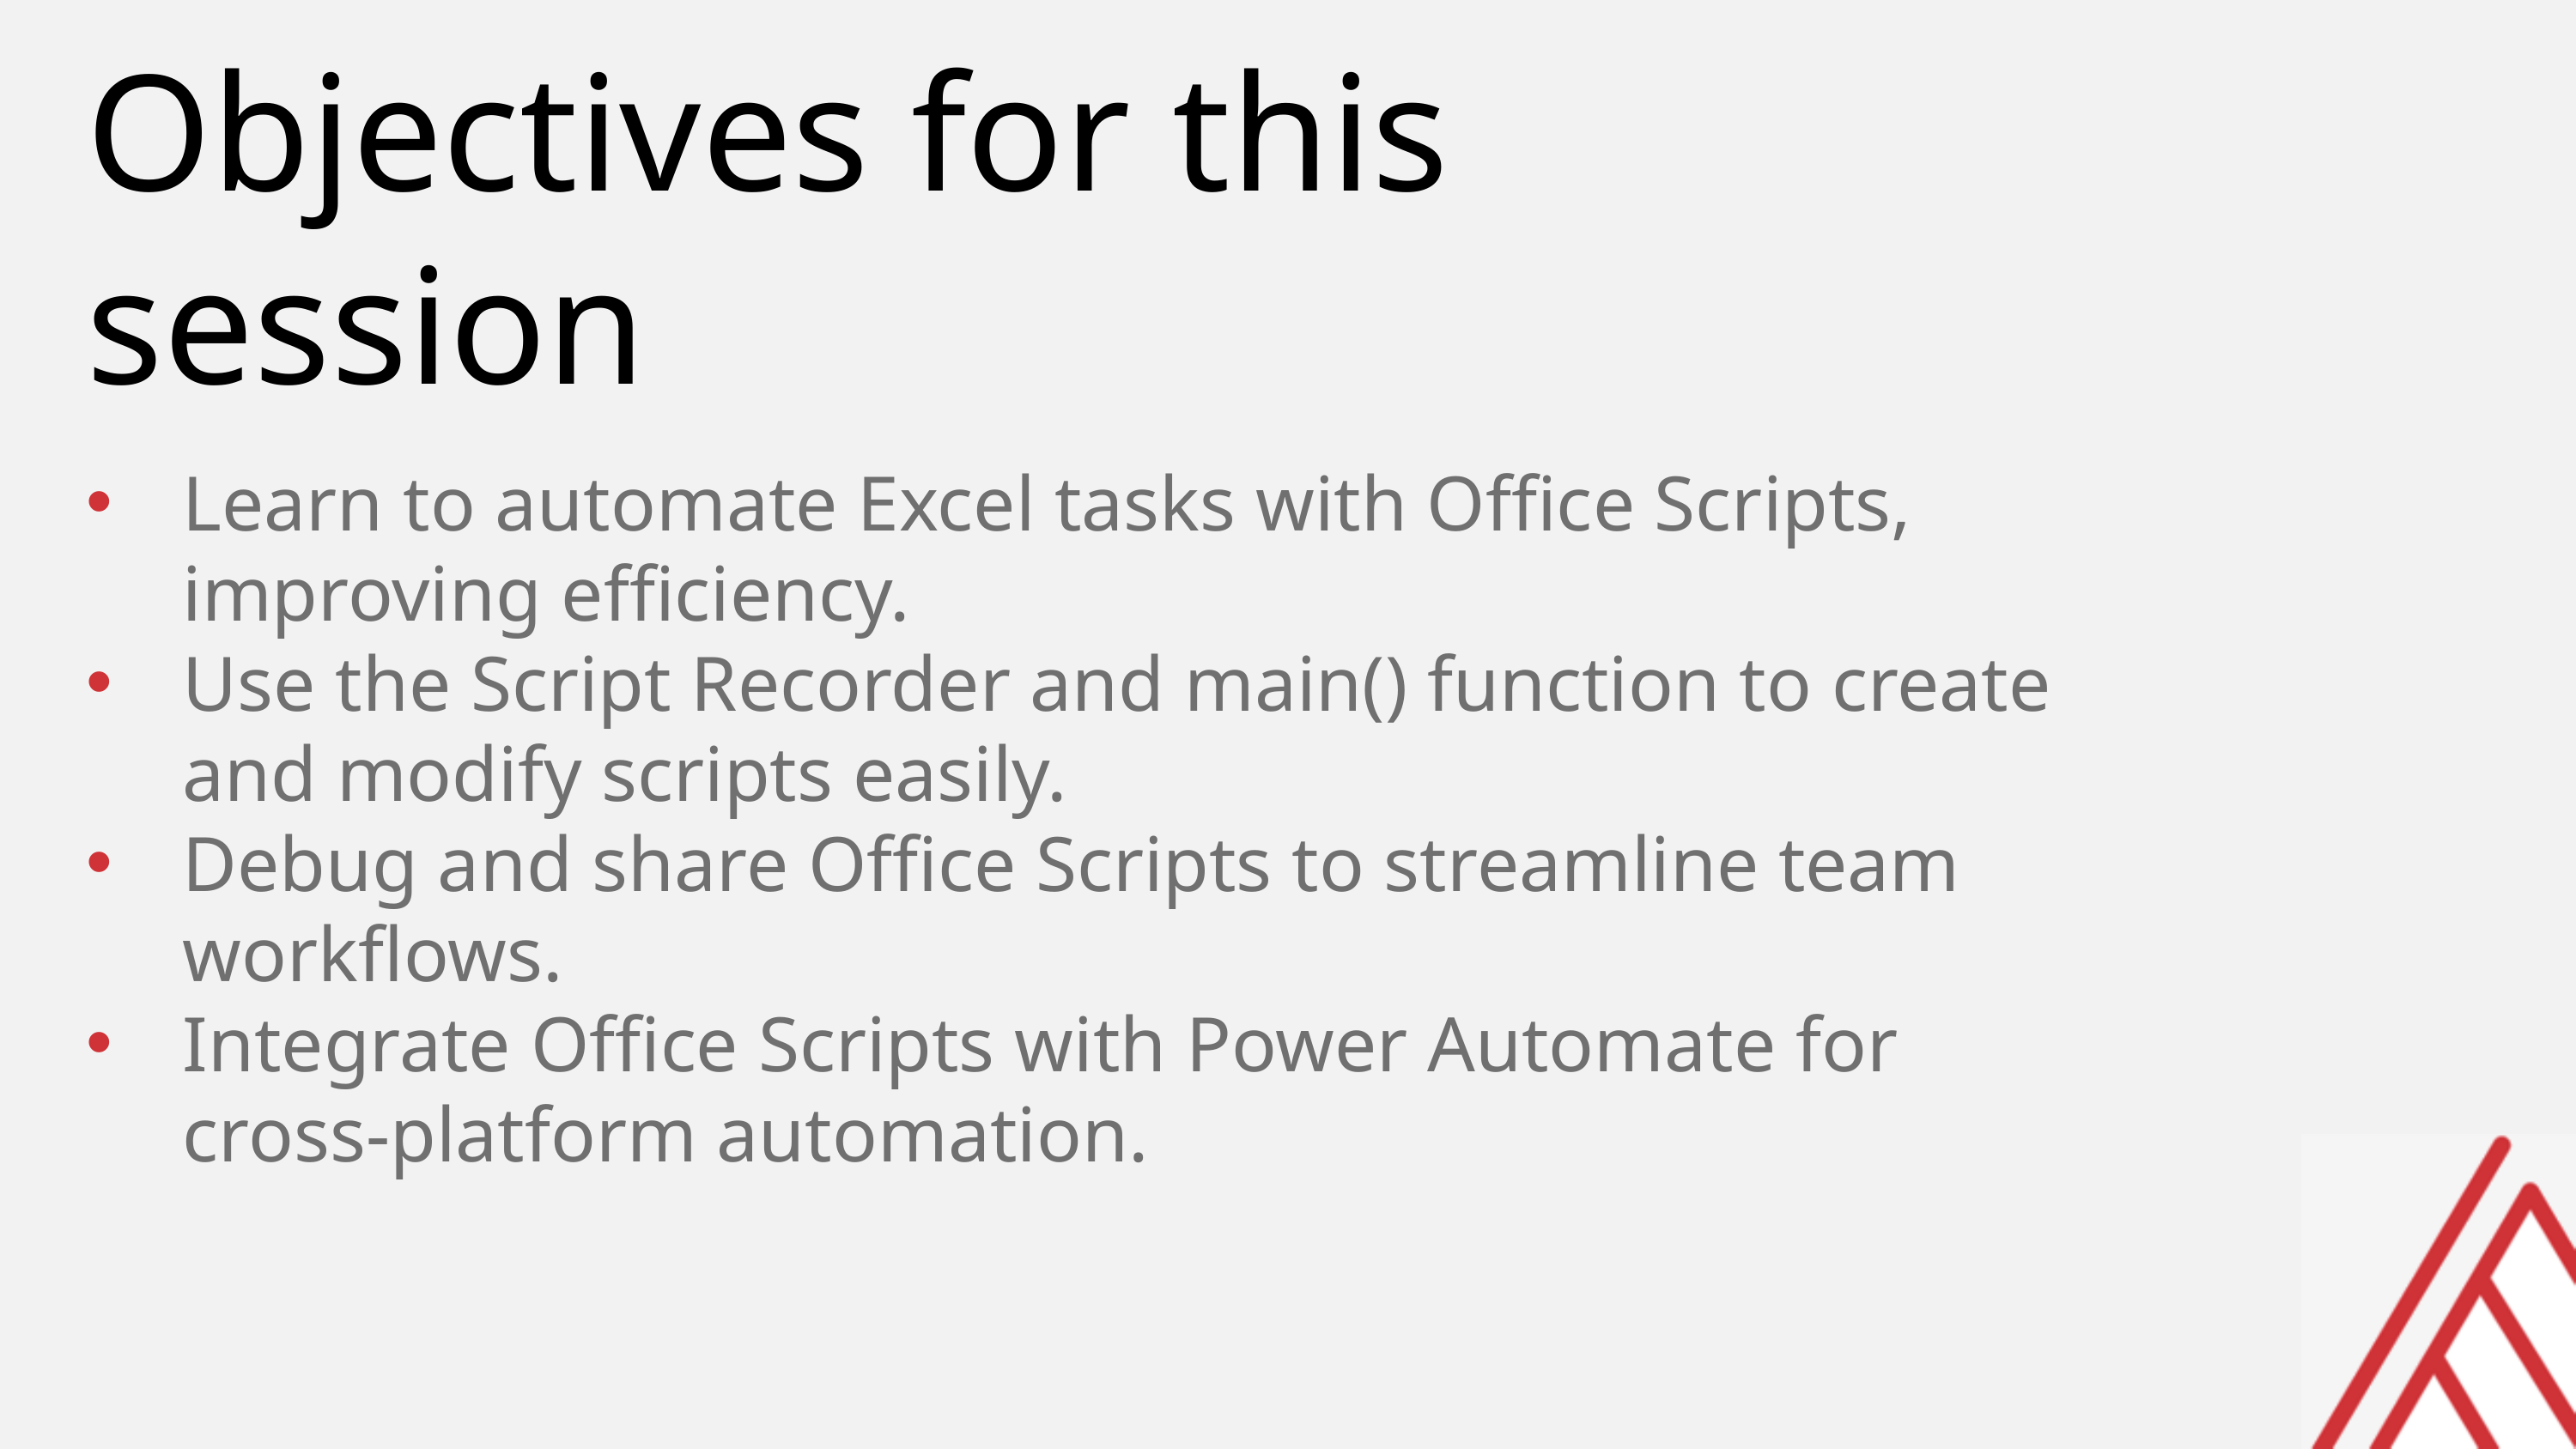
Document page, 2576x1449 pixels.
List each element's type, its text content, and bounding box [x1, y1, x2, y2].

text_box Objectives for this session [73, 23, 1761, 423]
picture [2301, 1134, 2576, 1449]
text_box Learn to automate Excel tasks with Office Scripts, improving efficiency. Use the Script Recorder and main() function to create and modify scripts easily. Debug and share Office Scripts to streamline team workflows. Integrate Office Scripts with Power Automate for cross-platform automation. [73, 449, 2101, 1184]
